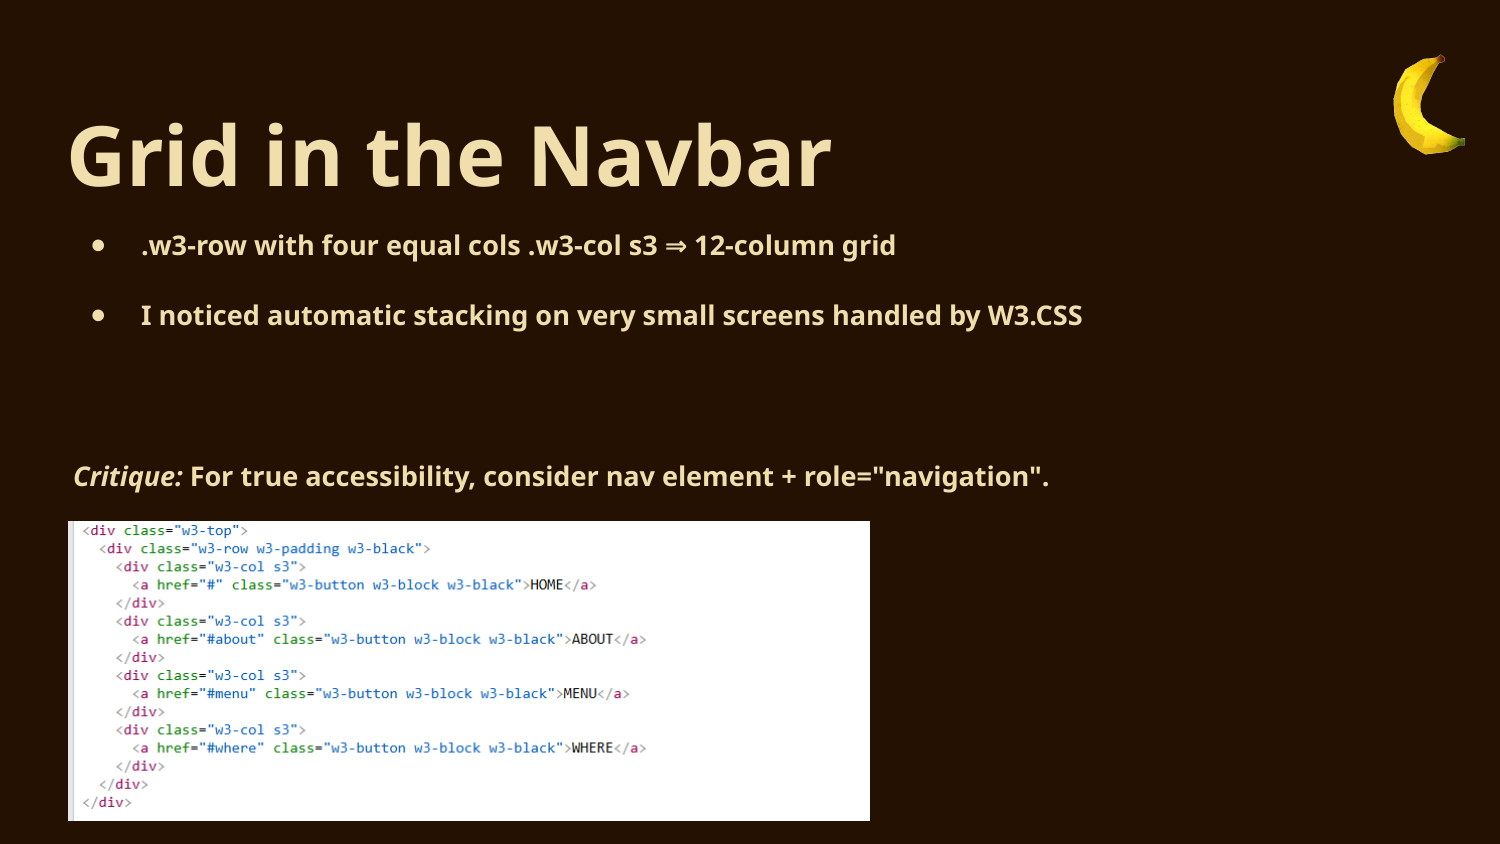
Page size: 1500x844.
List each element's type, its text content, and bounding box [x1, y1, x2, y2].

picture [1382, 41, 1473, 168]
title Grid in the Navbar [51, 72, 1377, 167]
picture [67, 521, 870, 822]
list .w3-row with four equal cols .w3-col s3 ⇒ 12-column grid I noticed automatic stacking on very small screens handled by W3.CSS Critique: For true accessibility, consider nav element + role="navigation". [51, 208, 1449, 770]
